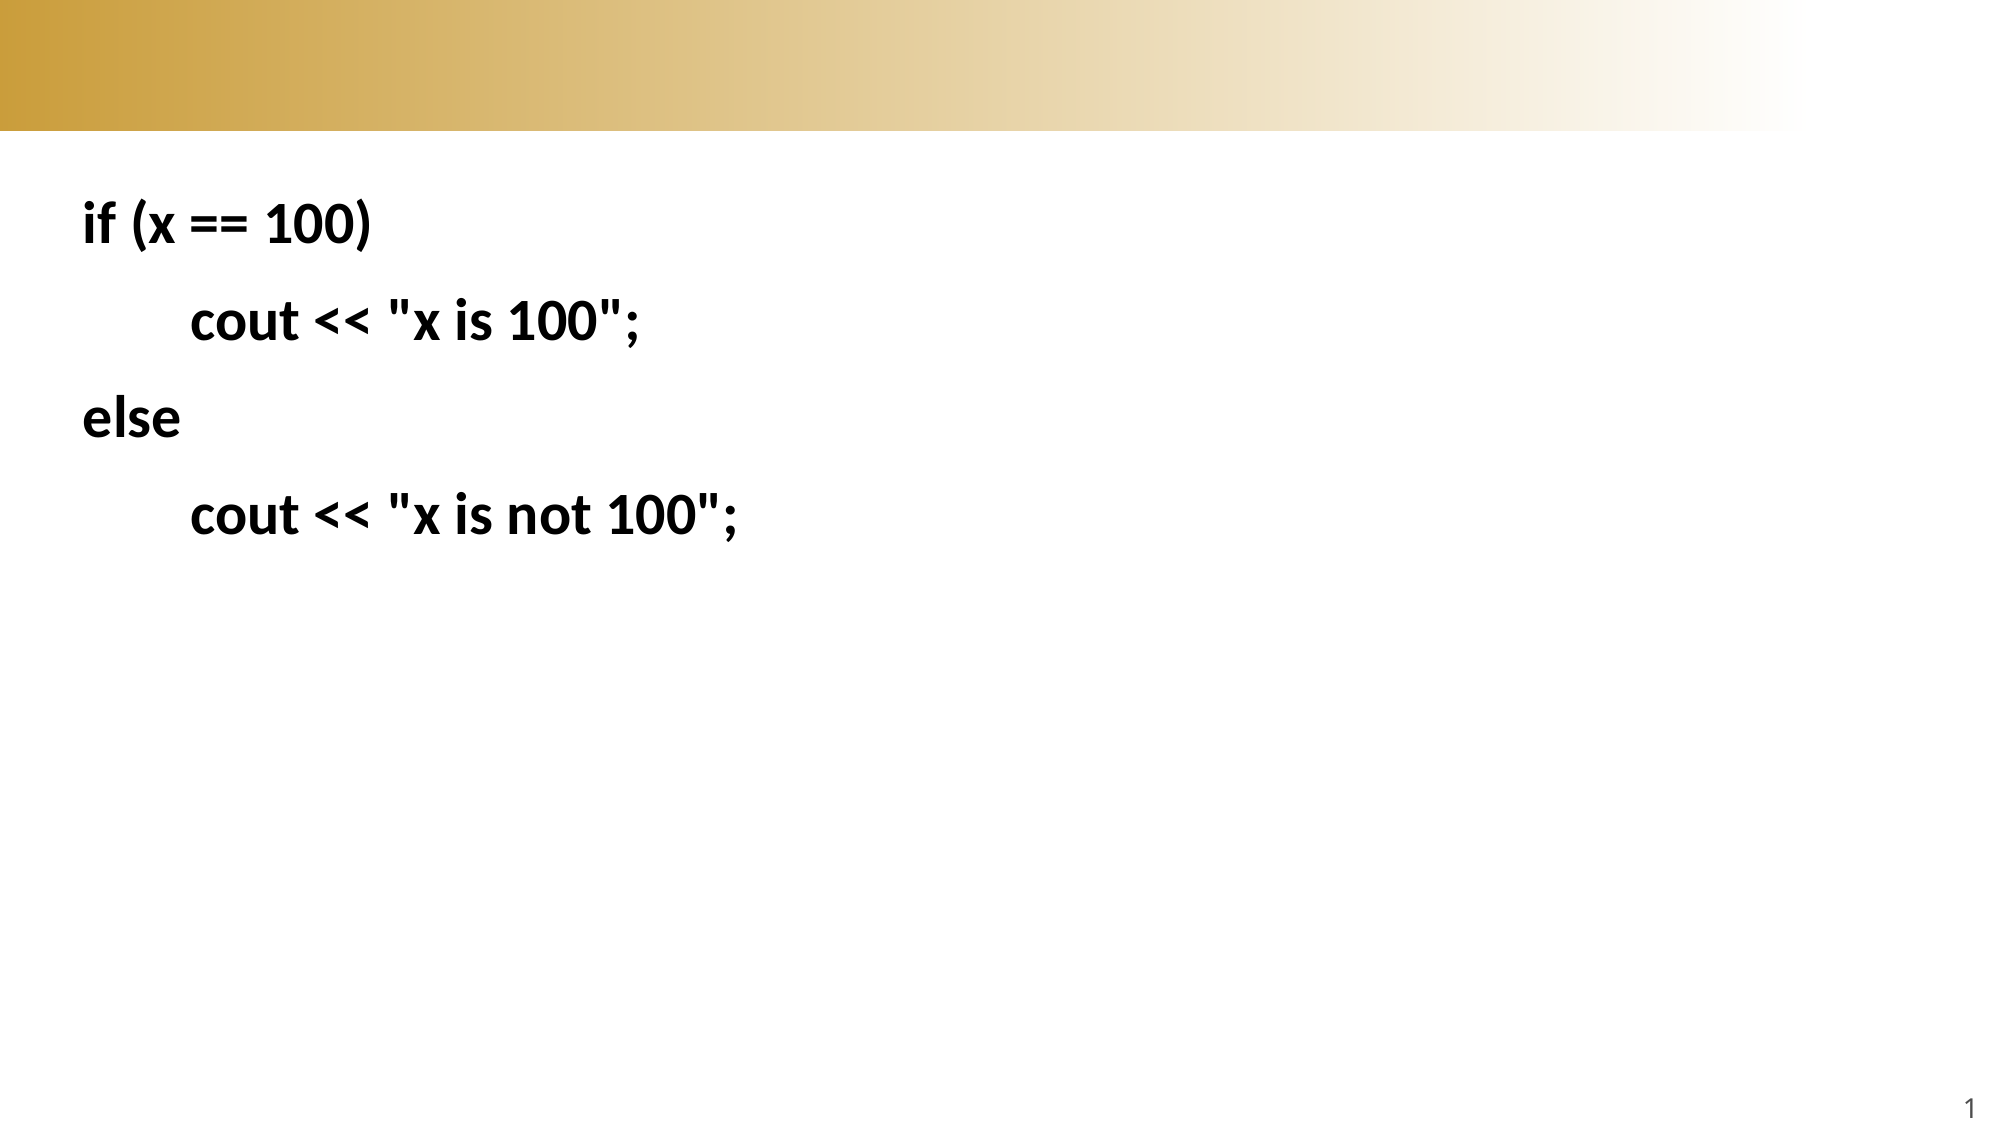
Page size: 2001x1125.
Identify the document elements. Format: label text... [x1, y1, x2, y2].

list if (x == 100) cout << "x is 100"; else cout << "x is not 100"; [39, 183, 1914, 1048]
slide_number 15 [1952, 1085, 2000, 1125]
